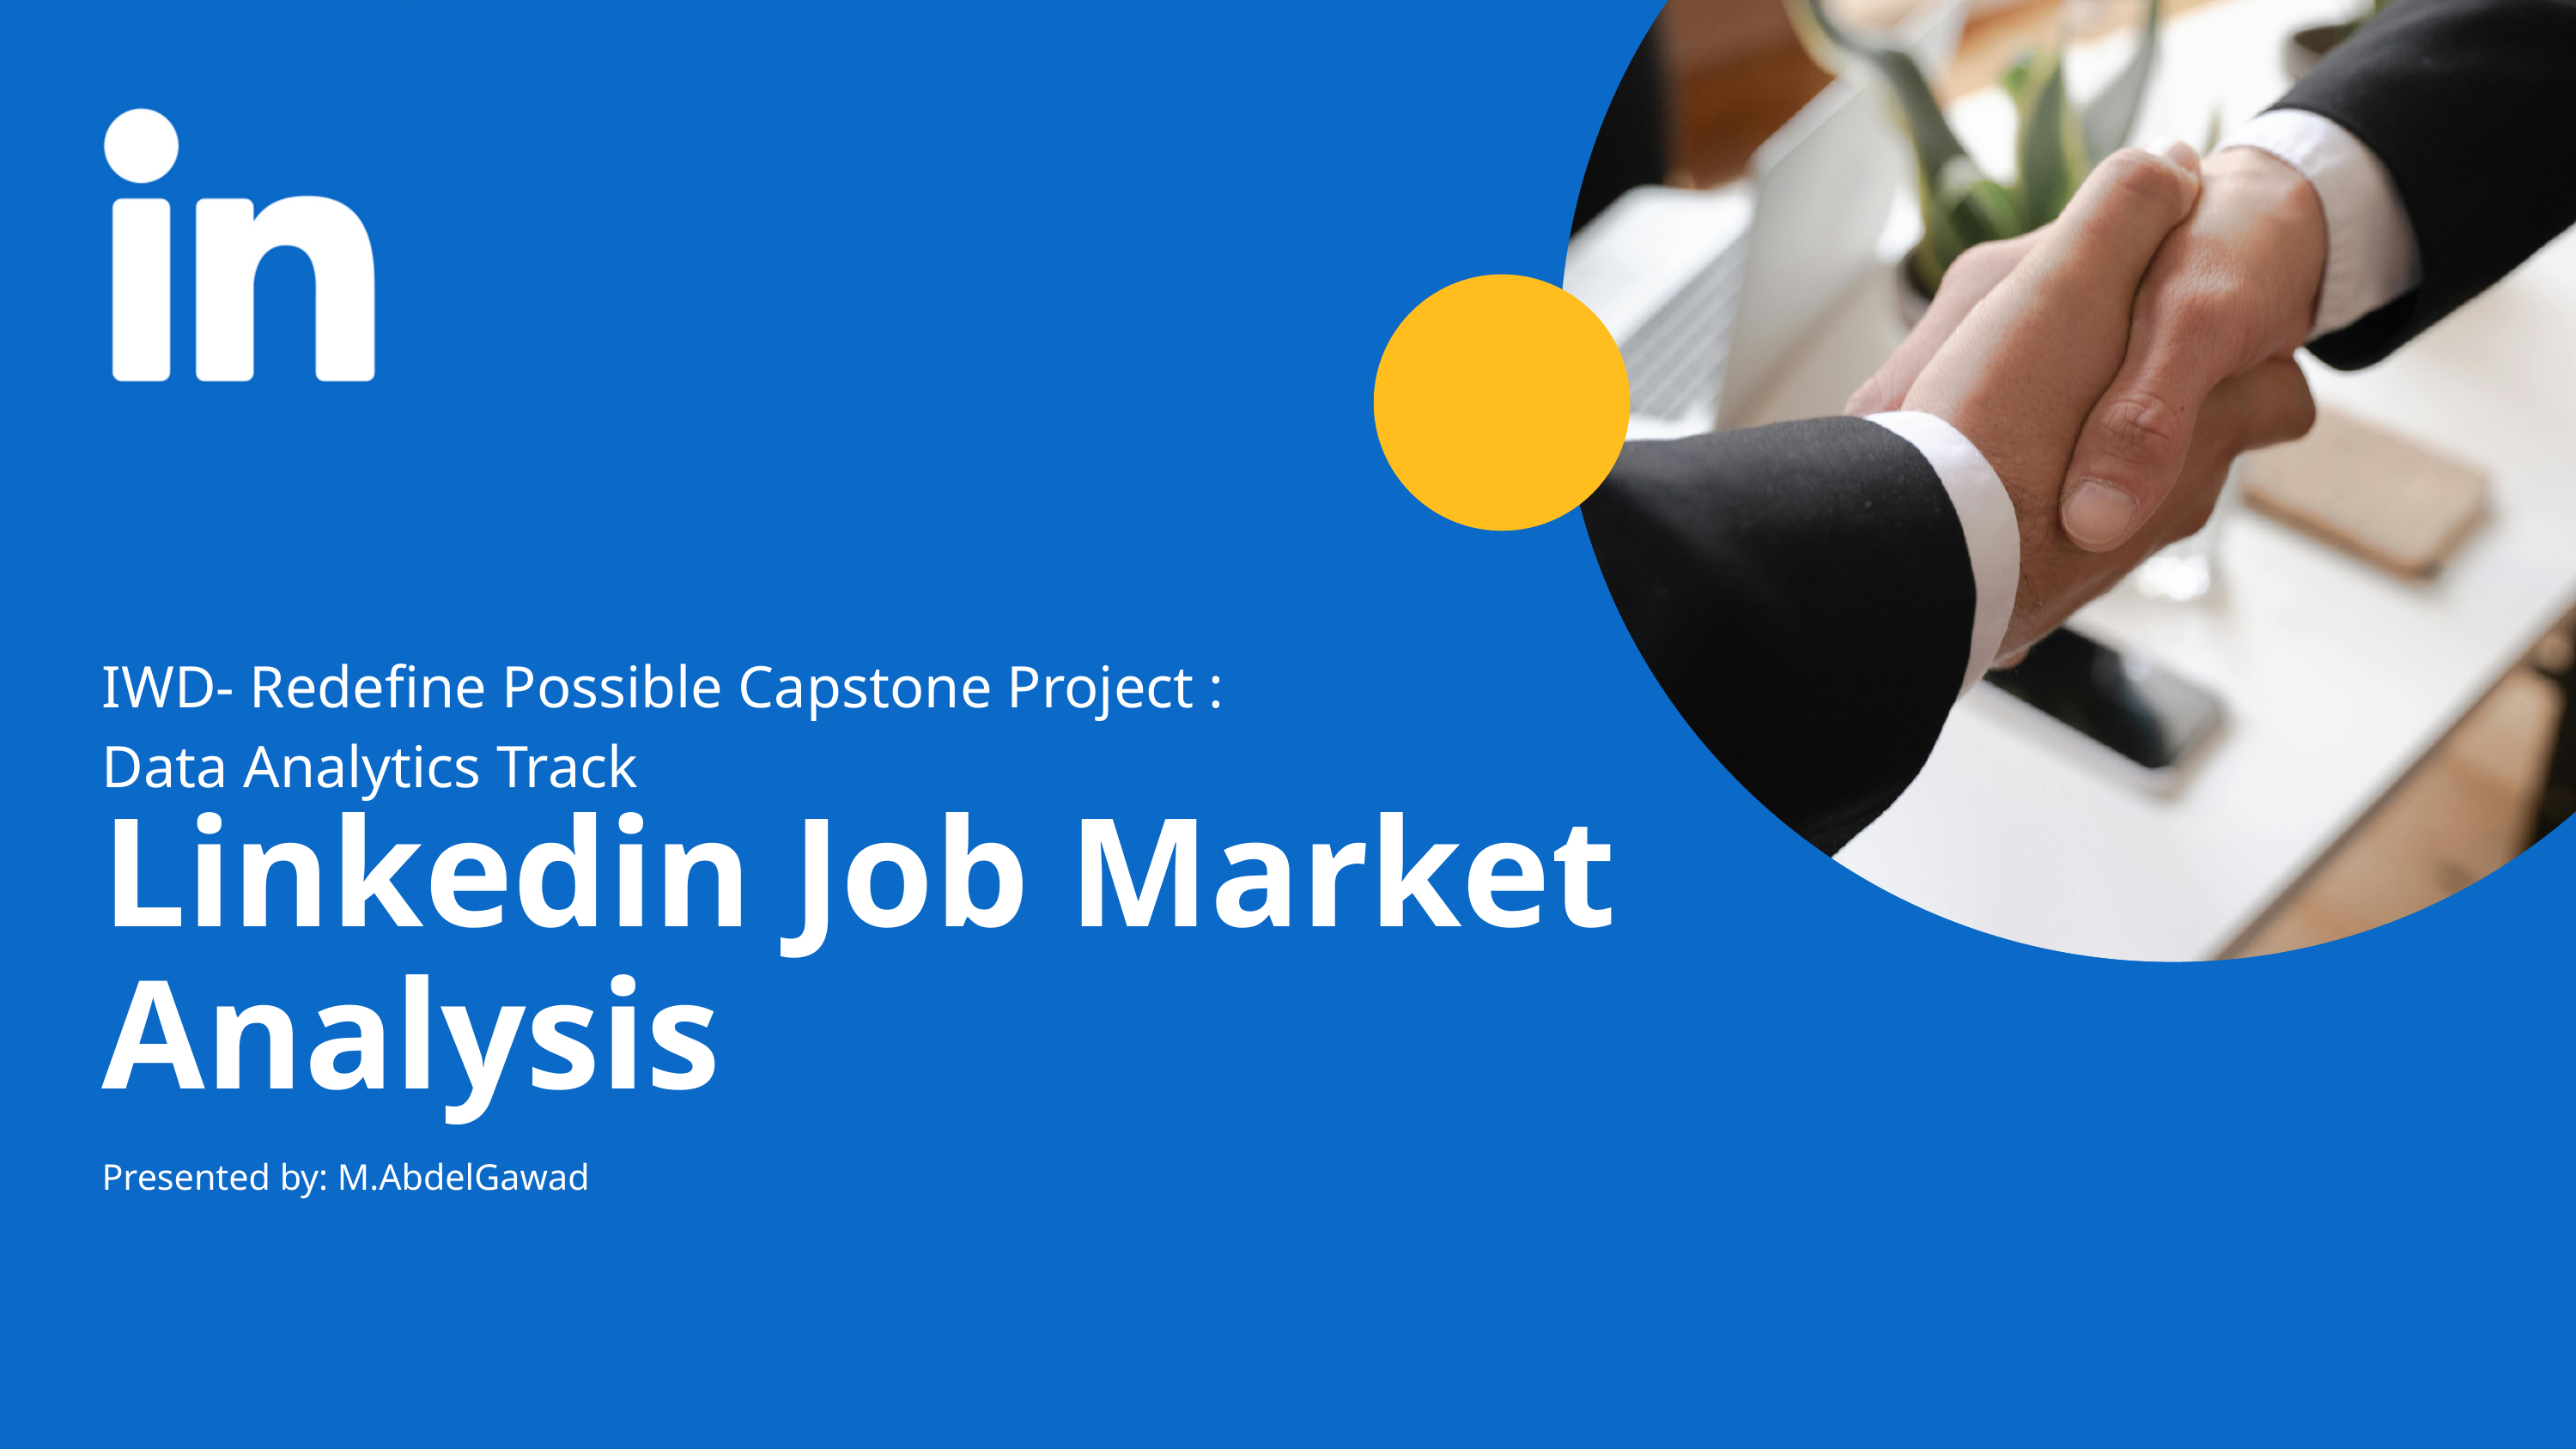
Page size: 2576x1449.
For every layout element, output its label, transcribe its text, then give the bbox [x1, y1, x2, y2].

text_box IWD- Redefine Possible Capstone Project : Data Analytics Track [101, 639, 1554, 799]
text_box [0, 5, 479, 485]
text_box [1559, 0, 2576, 962]
text_box Presented by: M.AbdelGawad [101, 1147, 1588, 1197]
text_box Linkedin Job Market Analysis [101, 799, 1709, 1119]
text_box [1373, 274, 1631, 531]
